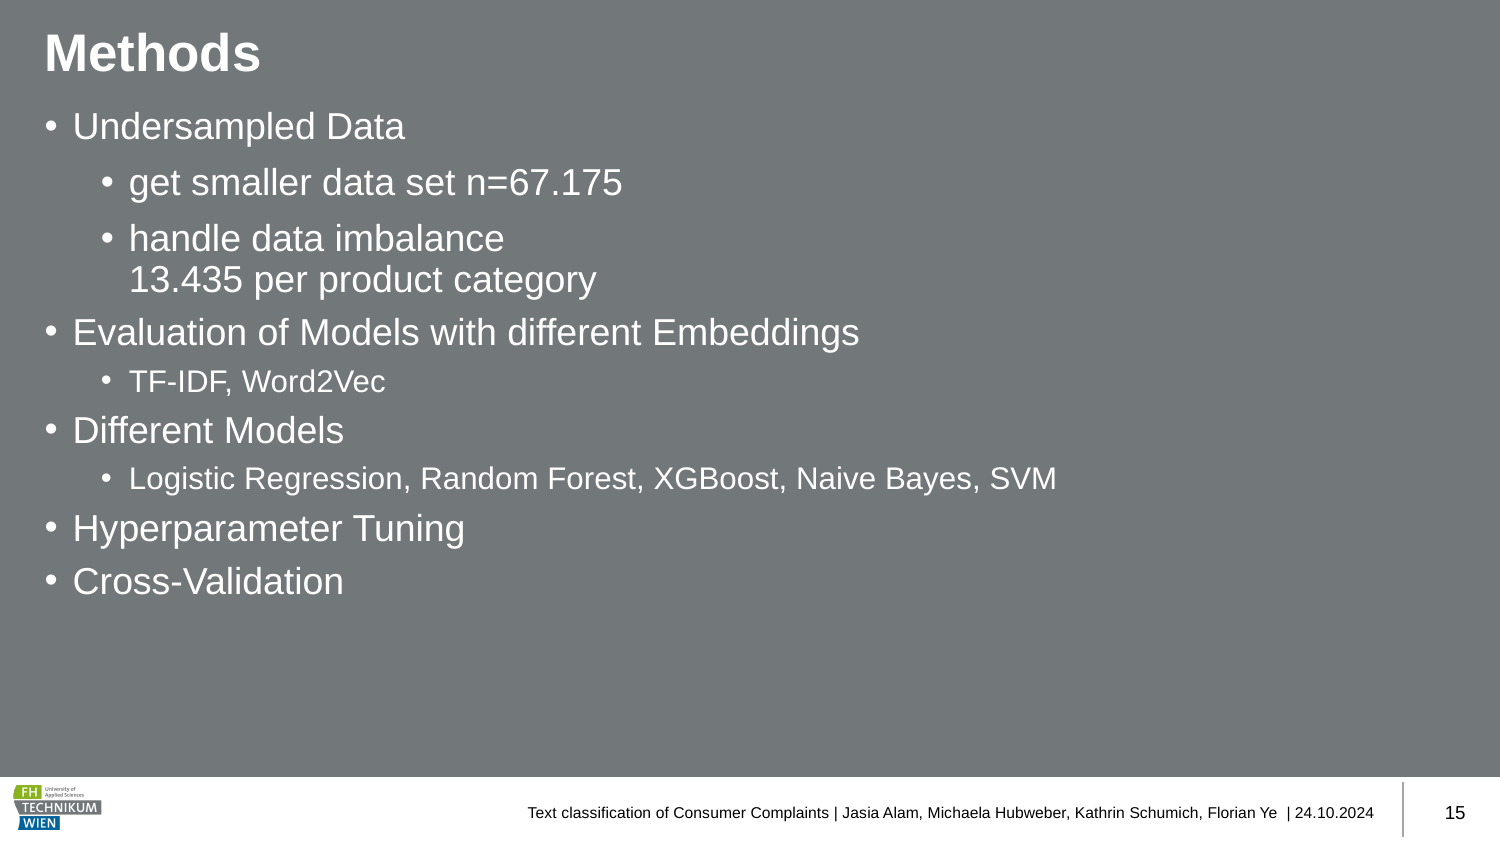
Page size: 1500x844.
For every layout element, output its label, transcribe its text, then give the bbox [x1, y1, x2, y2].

title Methods [29, 18, 1468, 91]
footer Text classification of Consumer Complaints | Jasia Alam, Michaela Hubweber, Kathrin Schumich, Florian Ye | 24.10.2024 [458, 789, 1389, 835]
slide_number 15 [1401, 789, 1481, 835]
picture [0, 771, 115, 844]
list Undersampled Data get smaller data set n=67.175 handle data imbalance 13.435 per product category Evaluation of Models with different Embeddings TF-IDF, Word2Vec Different Models Logistic Regression, Random Forest, XGBoost, Naive Bayes, SVM Hyperparameter Tuning Cross-Validation [29, 99, 1468, 764]
